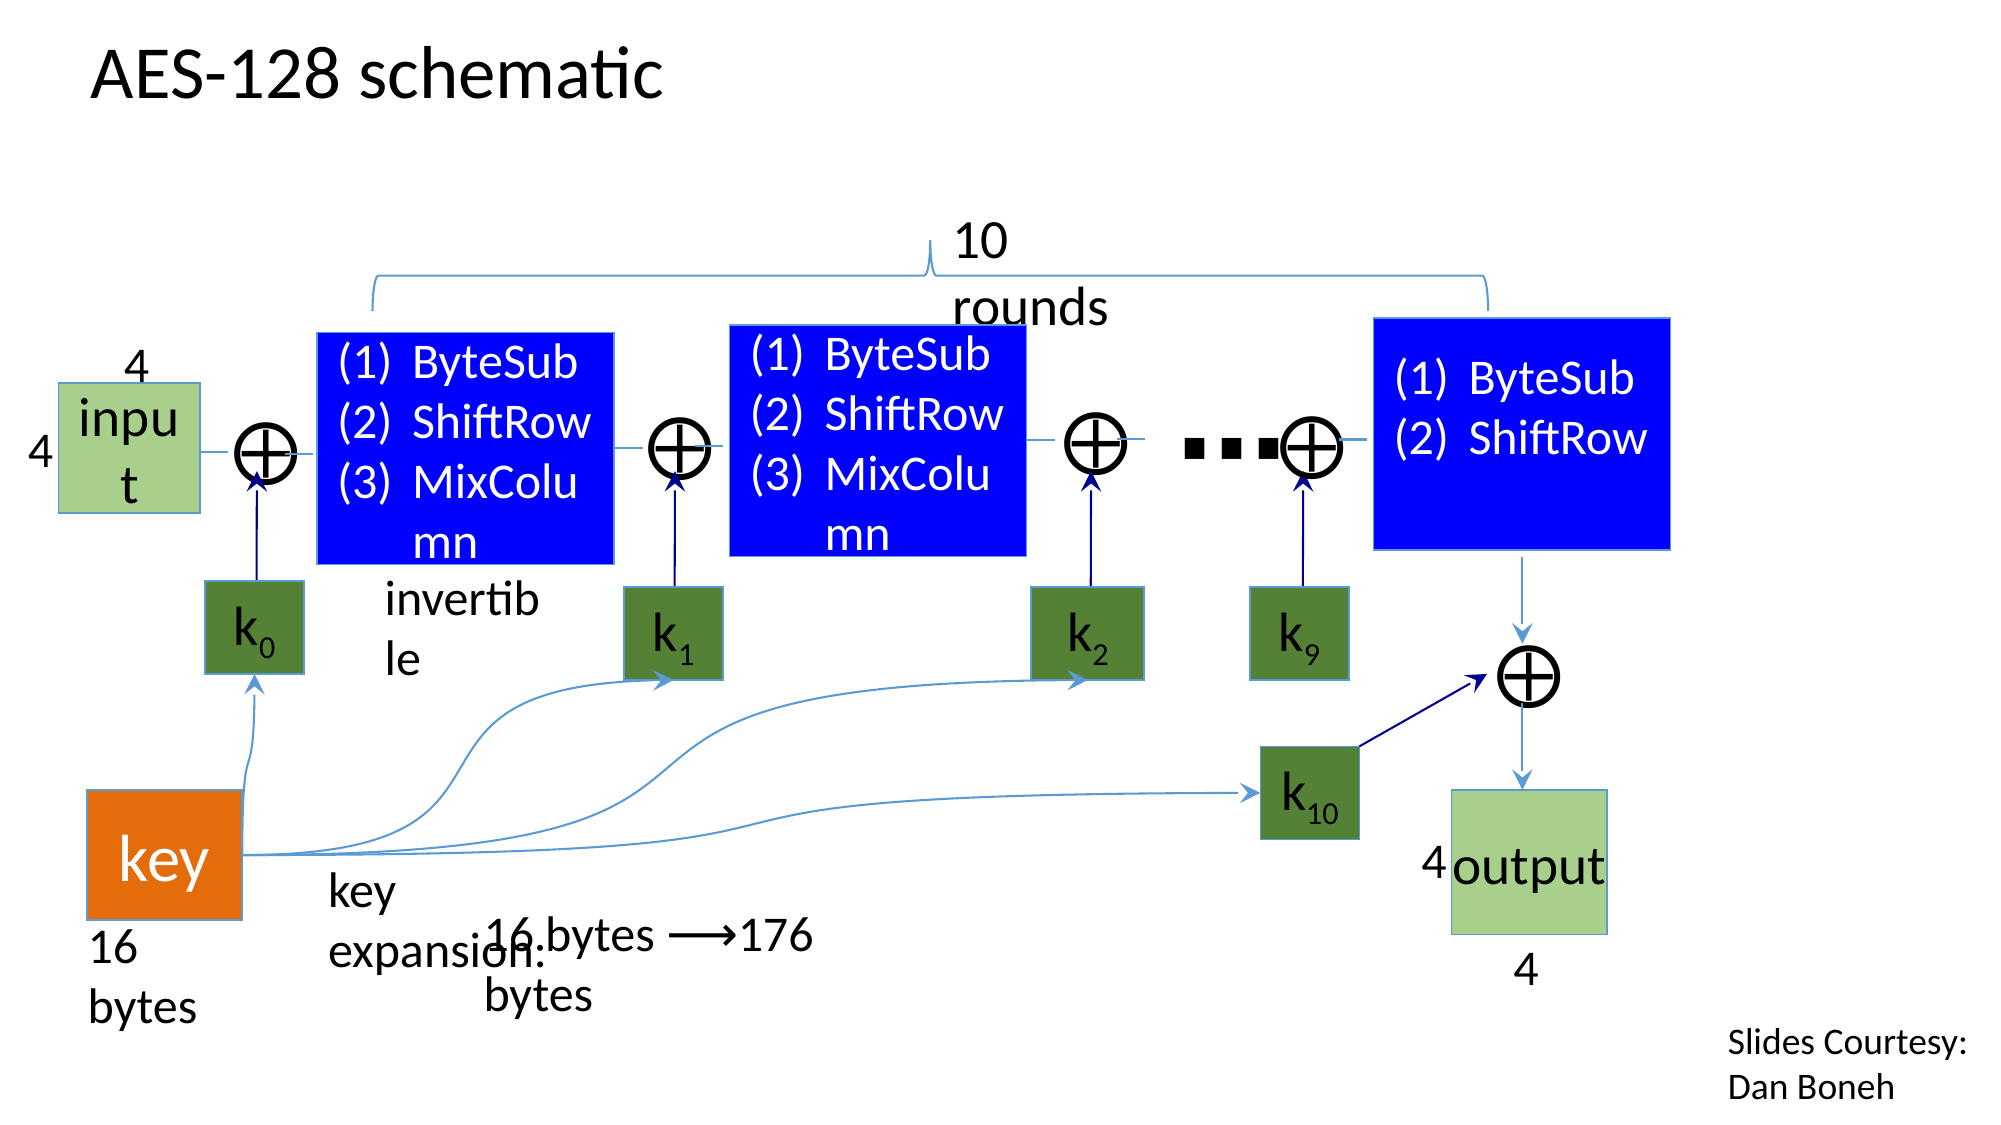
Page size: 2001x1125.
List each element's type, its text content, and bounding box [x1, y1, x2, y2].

text_box Slides Courtesy: Dan Boneh [1712, 1009, 2000, 1116]
title AES-128 schematic [75, 0, 1801, 184]
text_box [12, 195, 1671, 994]
